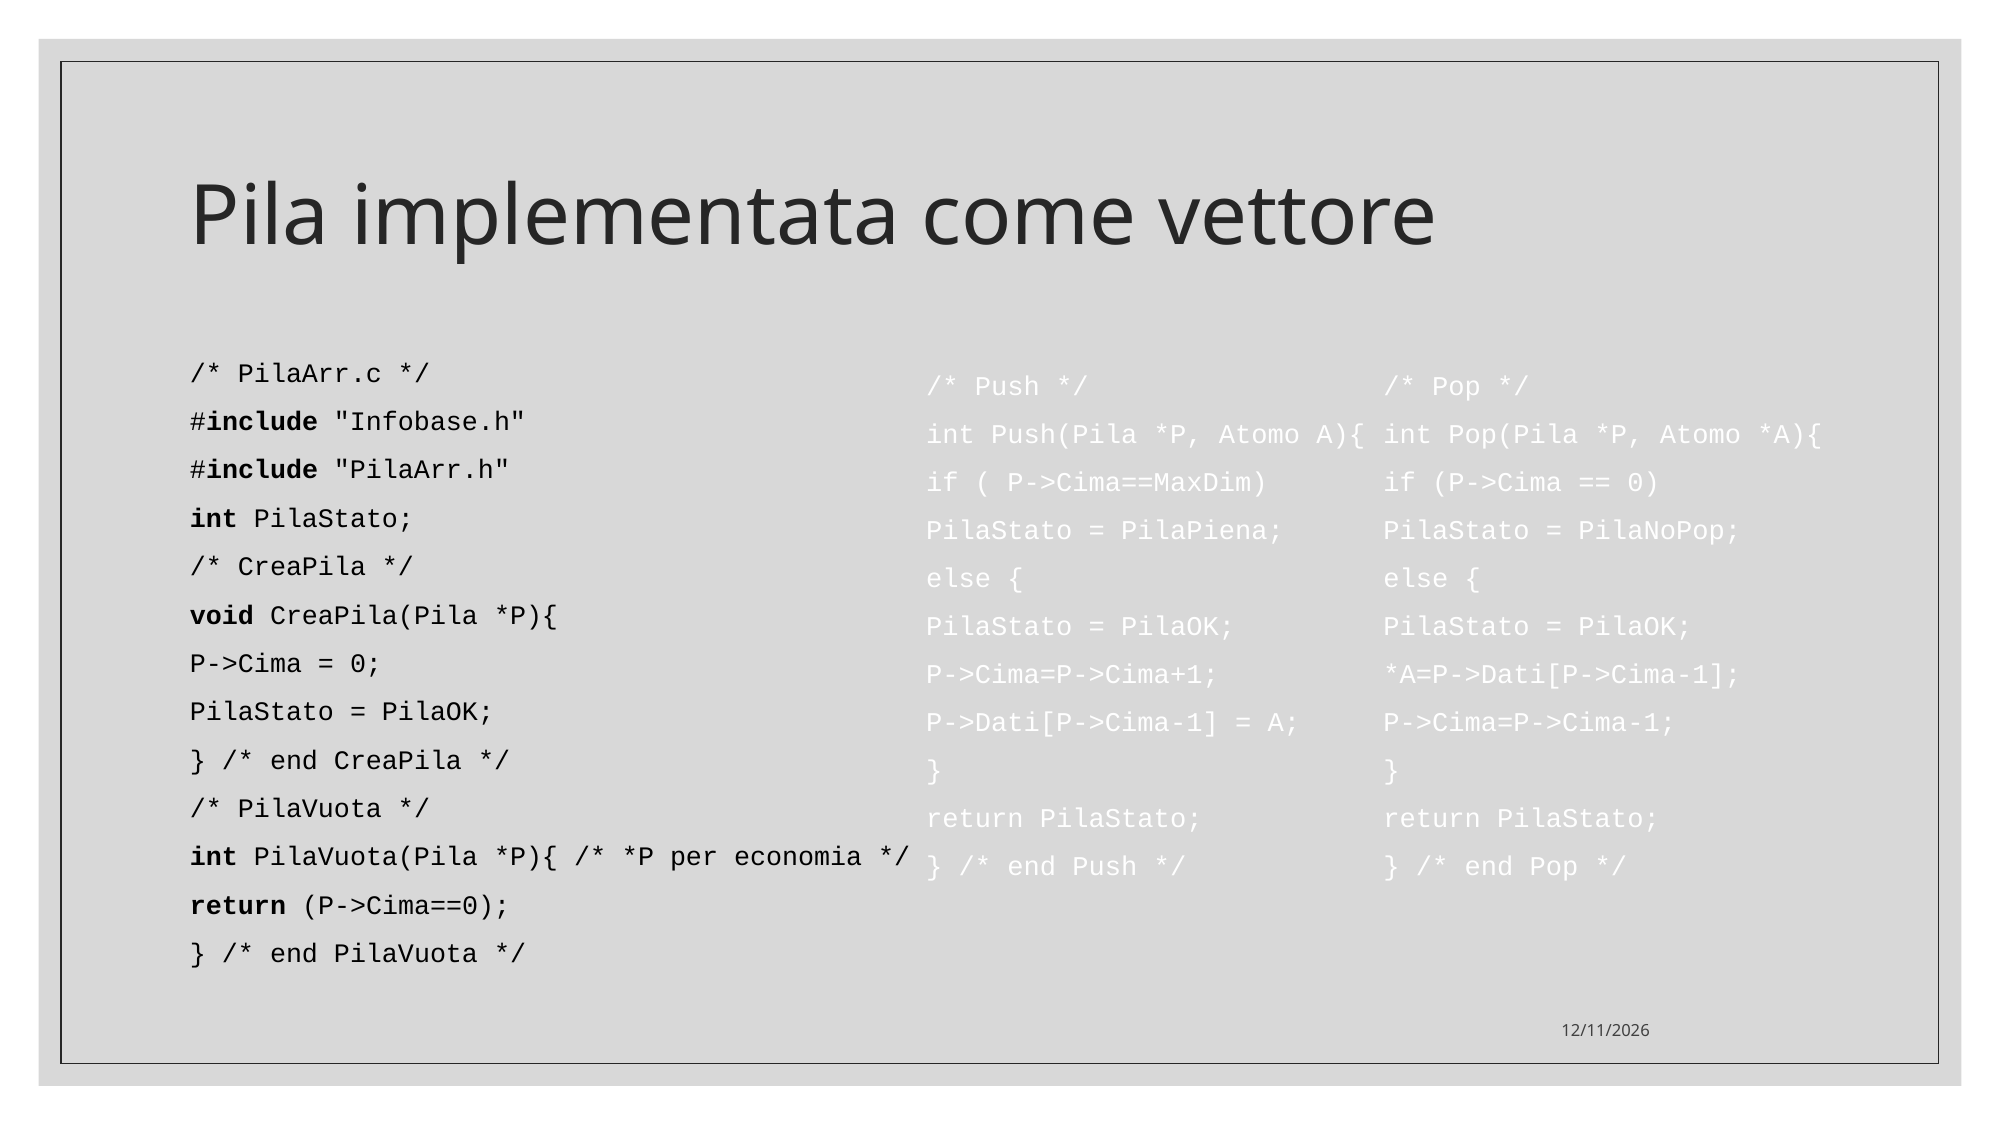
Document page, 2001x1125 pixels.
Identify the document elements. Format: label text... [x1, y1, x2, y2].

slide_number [1190, 990, 1665, 1050]
title Pila implementata come vettore [174, 105, 1825, 331]
list /* PilaArr.c */ #include "Infobase.h" #include "PilaArr.h" int PilaStato; /* CreaPila */ void CreaPila(Pila *P){ P->Cima = 0; PilaStato = PilaOK; } /* end CreaPila */ /* PilaVuota */ int PilaVuota(Pila *P){ /* *P per economia */ return (P->Cima==0); } /* end PilaVuota */ [174, 345, 1825, 977]
text_box /* Pop */ int Pop(Pila *P, Atomo *A){ if (P->Cima == 0) PilaStato = PilaNoPop; else { PilaStato = PilaOK; *A=P->Dati[P->Cima-1]; P->Cima=P->Cima-1; } return PilaStato; } /* end Pop */ [1368, 364, 1838, 934]
text_box /* Push */ int Push(Pila *P, Atomo A){ if ( P->Cima==MaxDim) PilaStato = PilaPiena; else { PilaStato = PilaOK; P->Cima=P->Cima+1; P->Dati[P->Cima-1] = A; } return PilaStato; } /* end Push */ [911, 364, 1368, 889]
